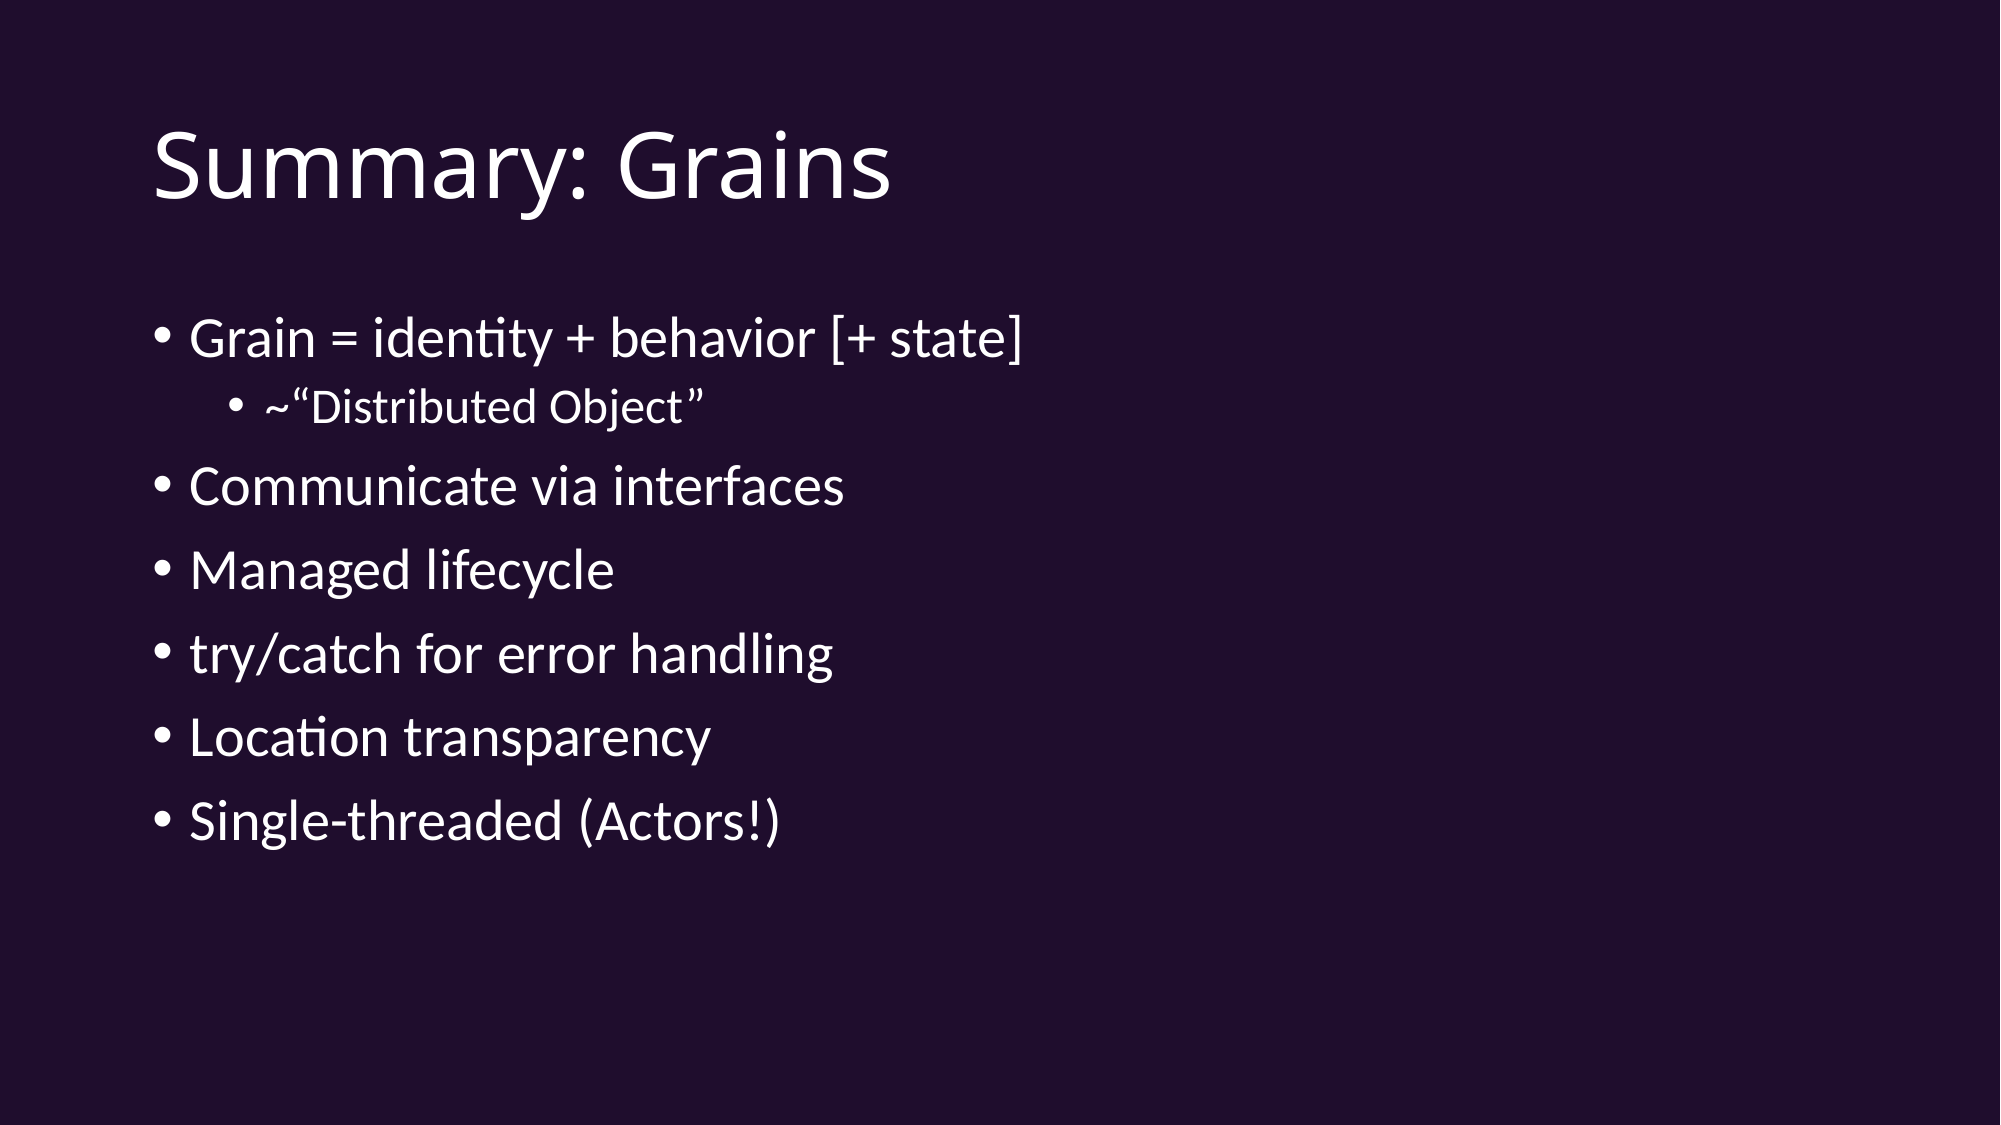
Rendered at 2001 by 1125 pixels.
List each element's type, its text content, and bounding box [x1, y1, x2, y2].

list Grain = identity + behavior [+ state] ~“Distributed Object” Communicate via interfaces Managed lifecycle try/catch for error handling Location transparency Single-threaded (Actors!) [137, 299, 1863, 1014]
title Summary: Grains [137, 59, 1863, 278]
